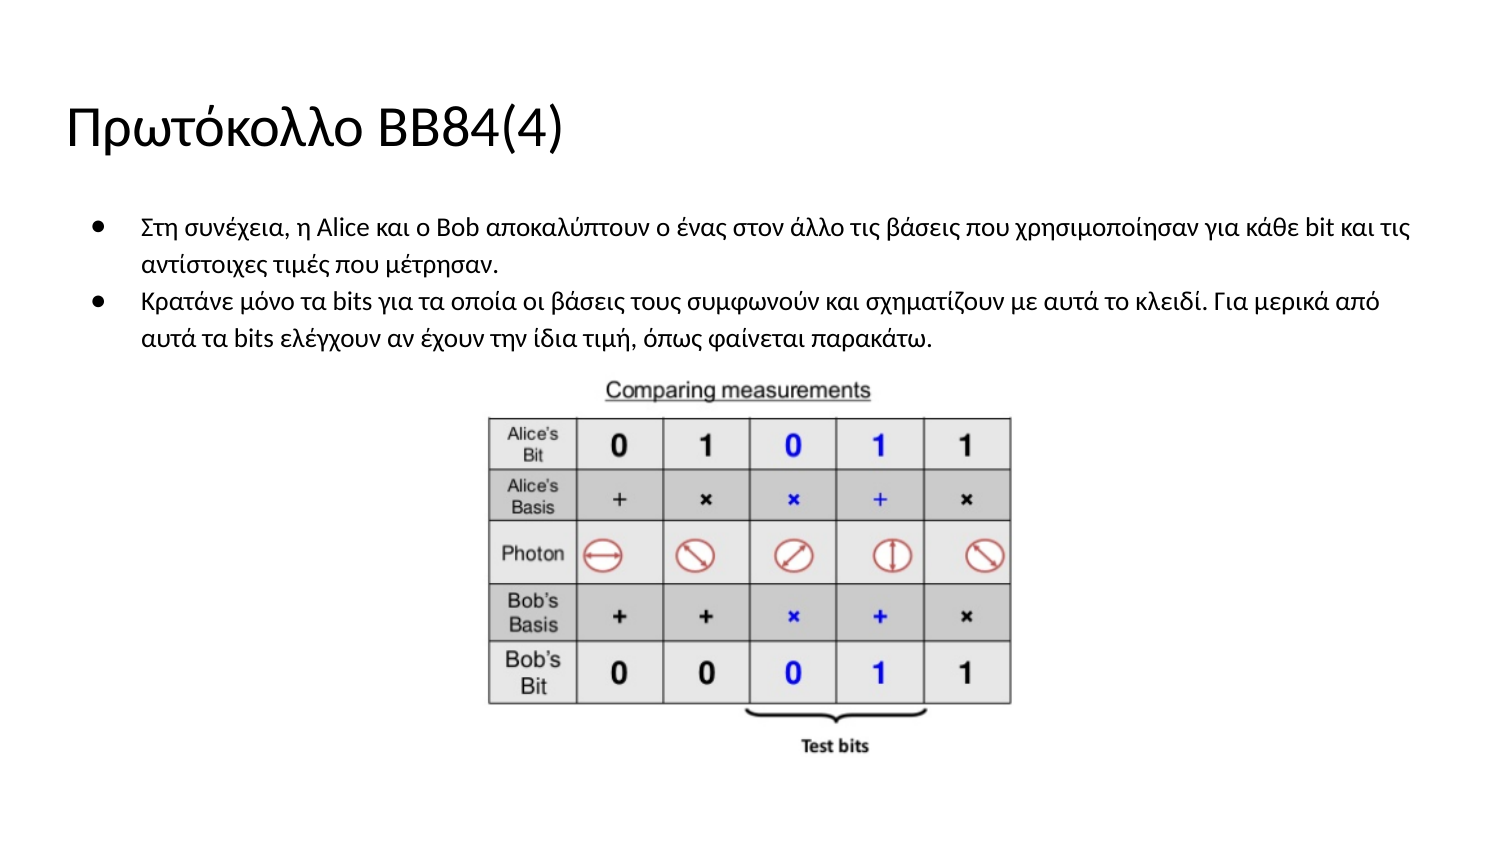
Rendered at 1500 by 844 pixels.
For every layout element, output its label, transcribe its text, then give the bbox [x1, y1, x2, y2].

title Πρωτόκολλο BB84(4) [51, 72, 1449, 167]
list Στη συνέχεια, η Alice και ο Bob αποκαλύπτουν ο ένας στον άλλο τις βάσεις που χρησιμοποίησαν για κάθε bit και τις αντίστοιχες τιμές που μέτρησαν. Κρατάνε μόνο τα bits για τα οποία οι βάσεις τους συμφωνούν και σχηματίζουν με αυτά το κλειδί. Για μερικά από αυτά τα bits ελέγχουν αν έχουν την ίδια τιμή, όπως φαίνεται παρακάτω. [51, 189, 1449, 522]
picture [474, 363, 1026, 769]
